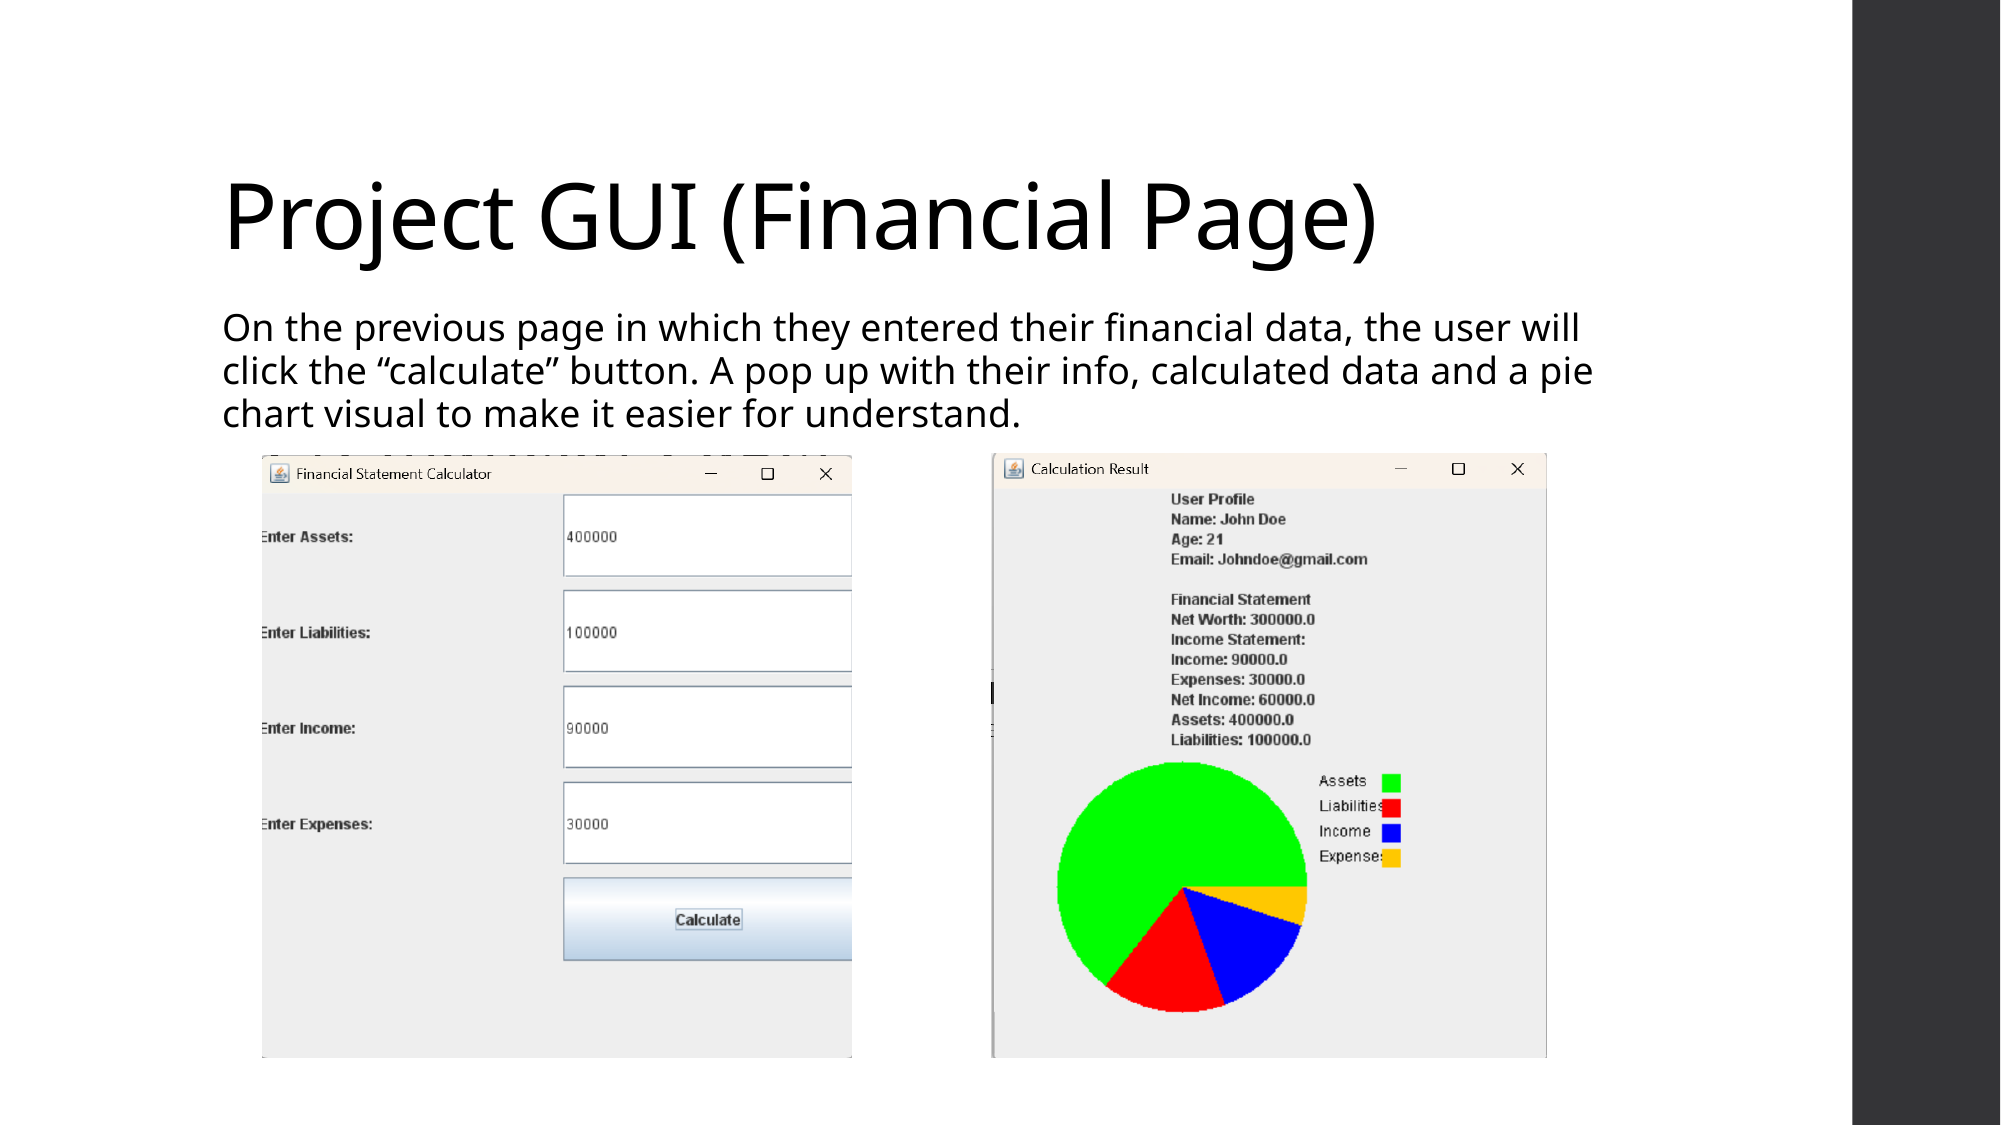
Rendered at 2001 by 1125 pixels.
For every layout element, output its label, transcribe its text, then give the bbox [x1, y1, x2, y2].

picture [262, 455, 852, 1058]
picture [991, 452, 1547, 1058]
list On the previous page in which they entered their financial data, the user will click the “calculate” button. A pop up with their info, calculated data and a pie chart visual to make it easier for understand. [206, 299, 1617, 1014]
title Project GUI (Financial Page) [206, 60, 1797, 278]
